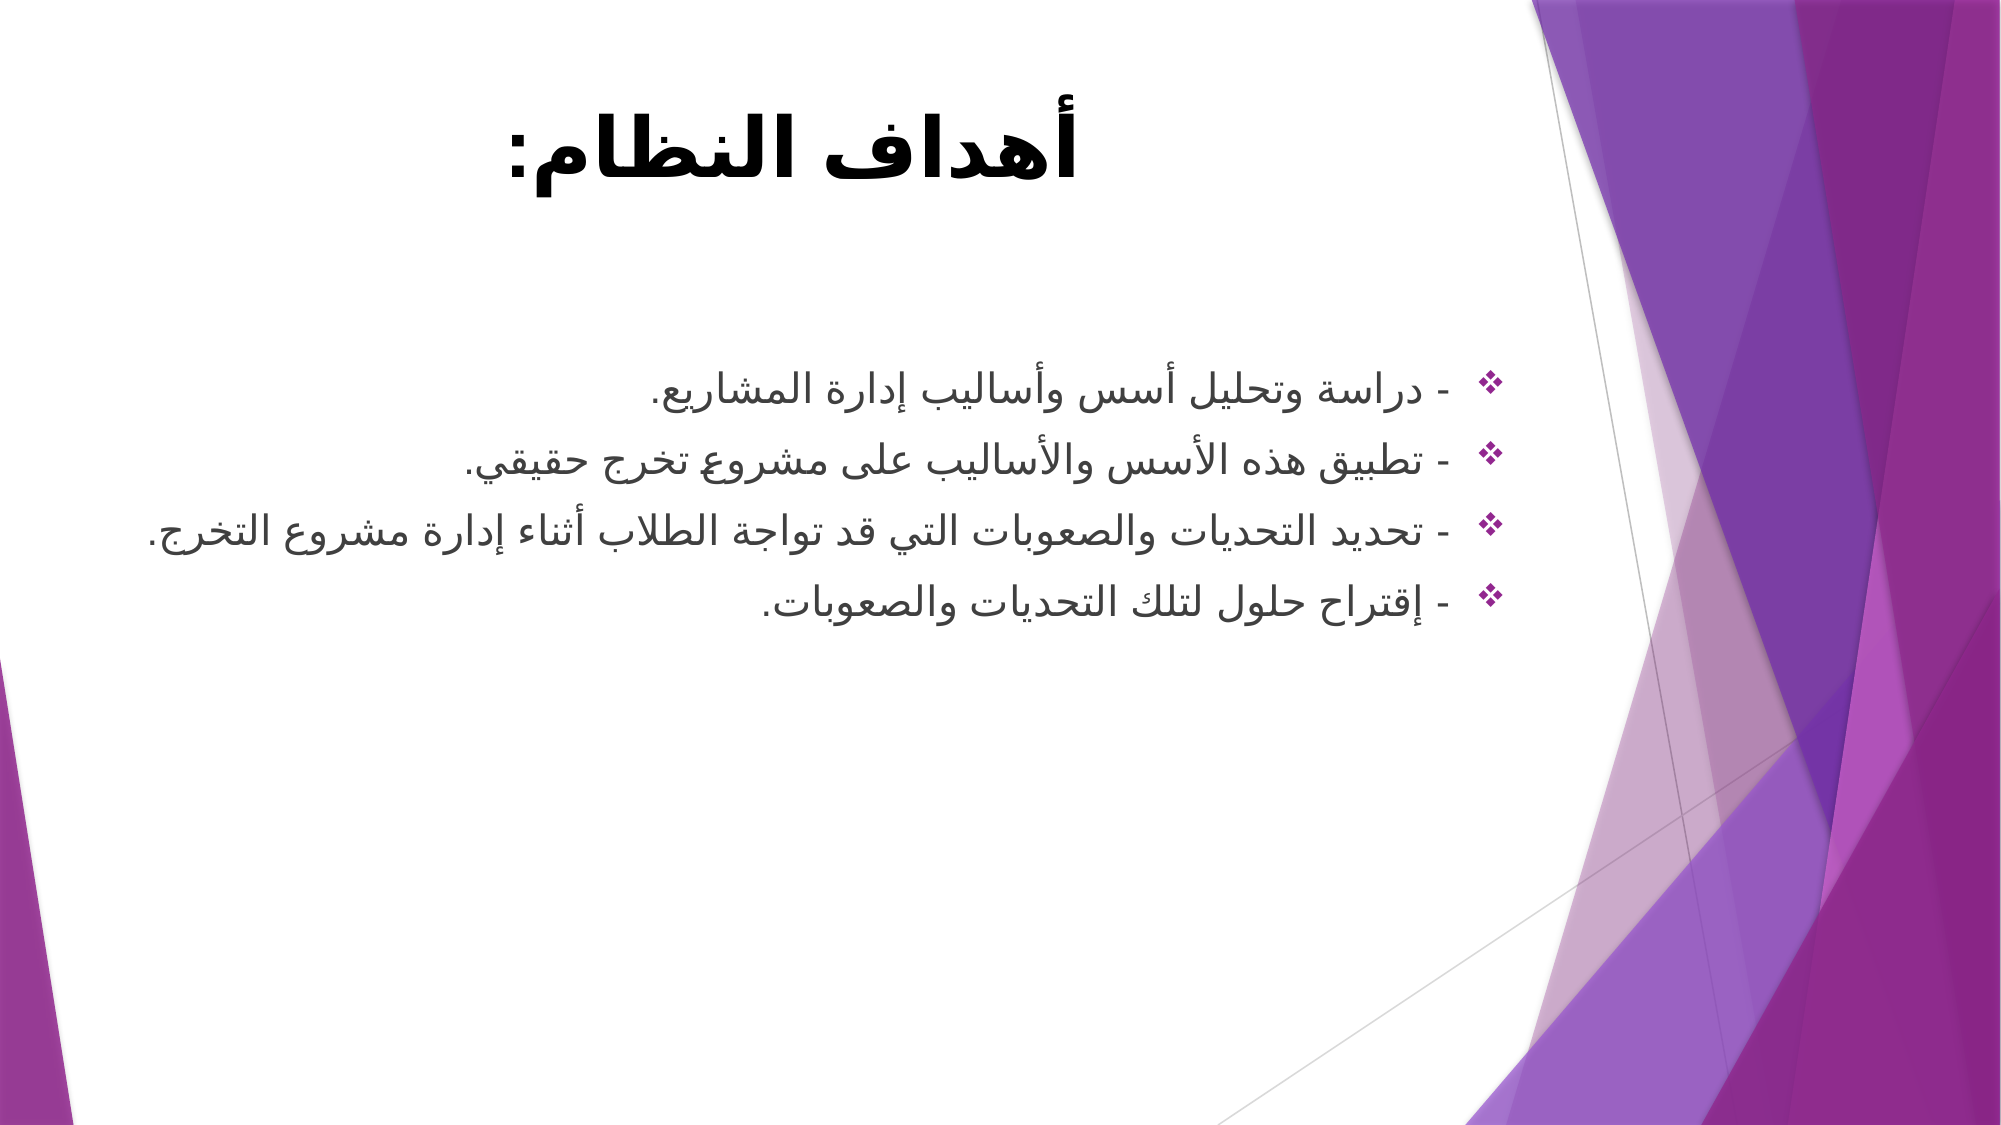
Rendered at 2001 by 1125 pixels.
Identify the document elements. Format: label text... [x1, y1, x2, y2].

list - دراسة وتحليل أسس وأساليب إدارة المشاريع. - تطبيق هذه الأسس والأساليب على مشروع تخرج حقيقي. - تحديد التحديات والصعوبات التي قد تواجة الطلاب أثناء إدارة مشروع التخرج. - إقتراح حلول لتلك التحديات والصعوبات. [111, 354, 1522, 992]
title أهداف النظام: [111, 86, 1522, 304]
